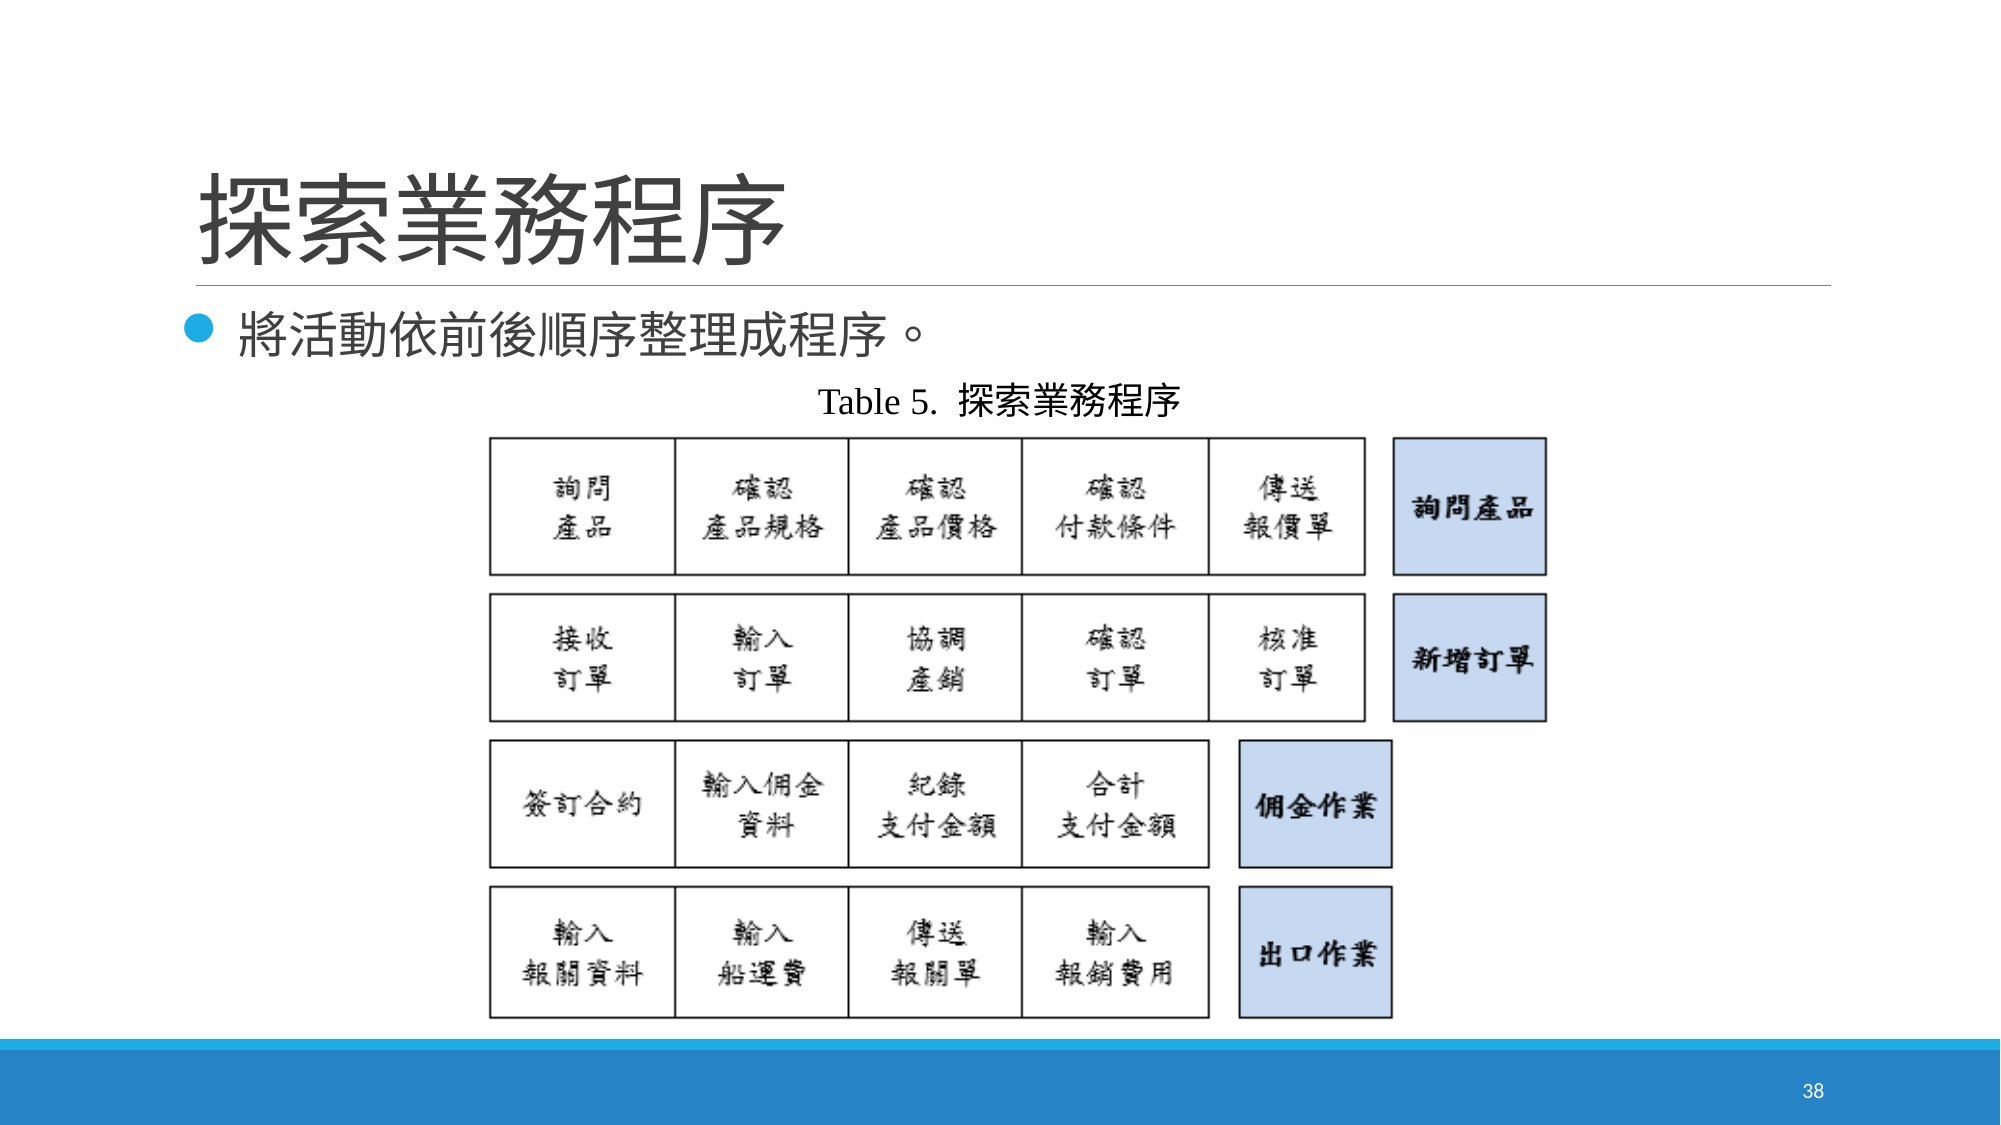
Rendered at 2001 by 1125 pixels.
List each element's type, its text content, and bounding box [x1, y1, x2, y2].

list 將活動依前後順序整理成程序。 [180, 303, 1874, 1024]
text_box Table 5. 探索業務程序 [803, 369, 1197, 426]
slide_number 38 [1624, 1059, 1840, 1120]
picture [482, 429, 1558, 1024]
title 探索業務程序 [180, 47, 1830, 285]
